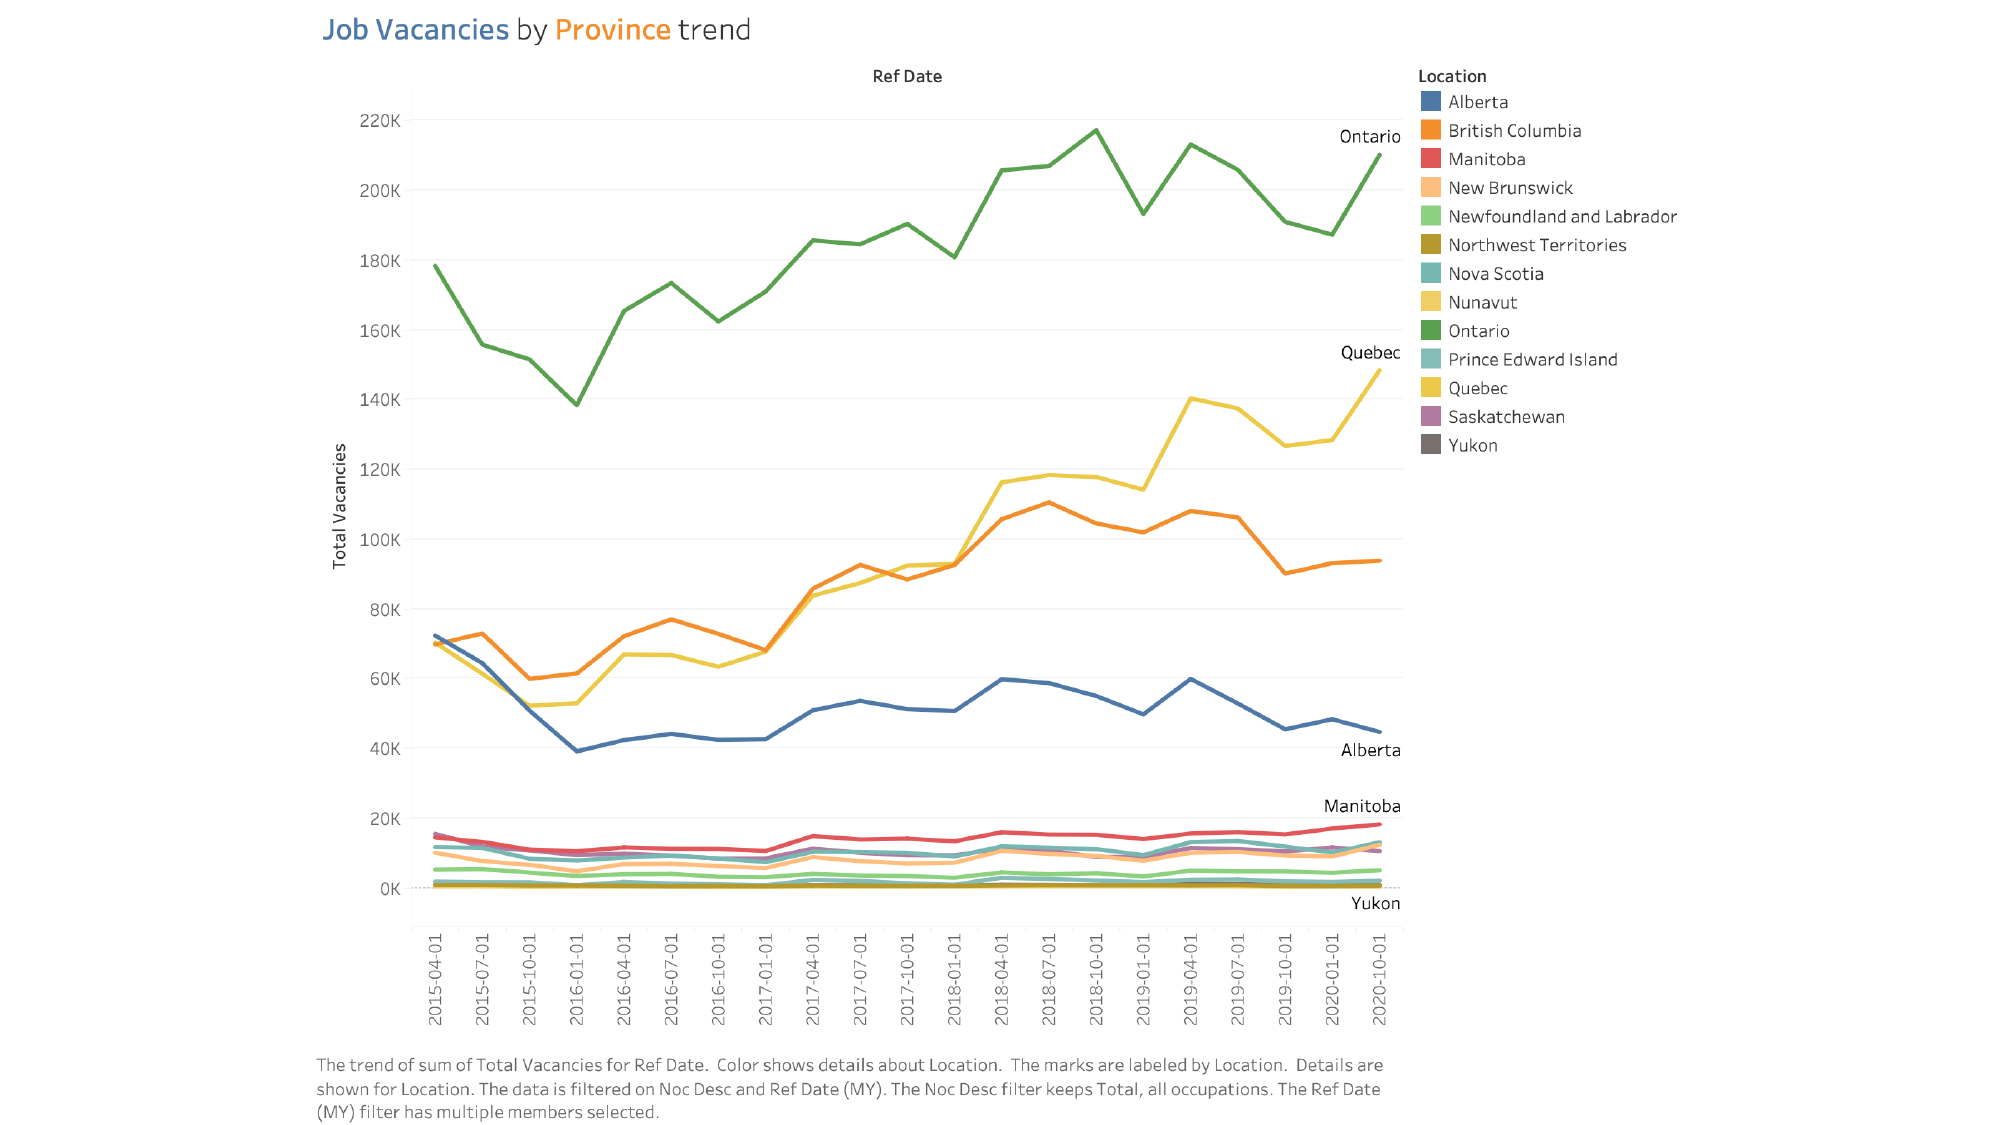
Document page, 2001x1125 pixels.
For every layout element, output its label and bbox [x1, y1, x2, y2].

picture [316, 0, 1684, 1125]
